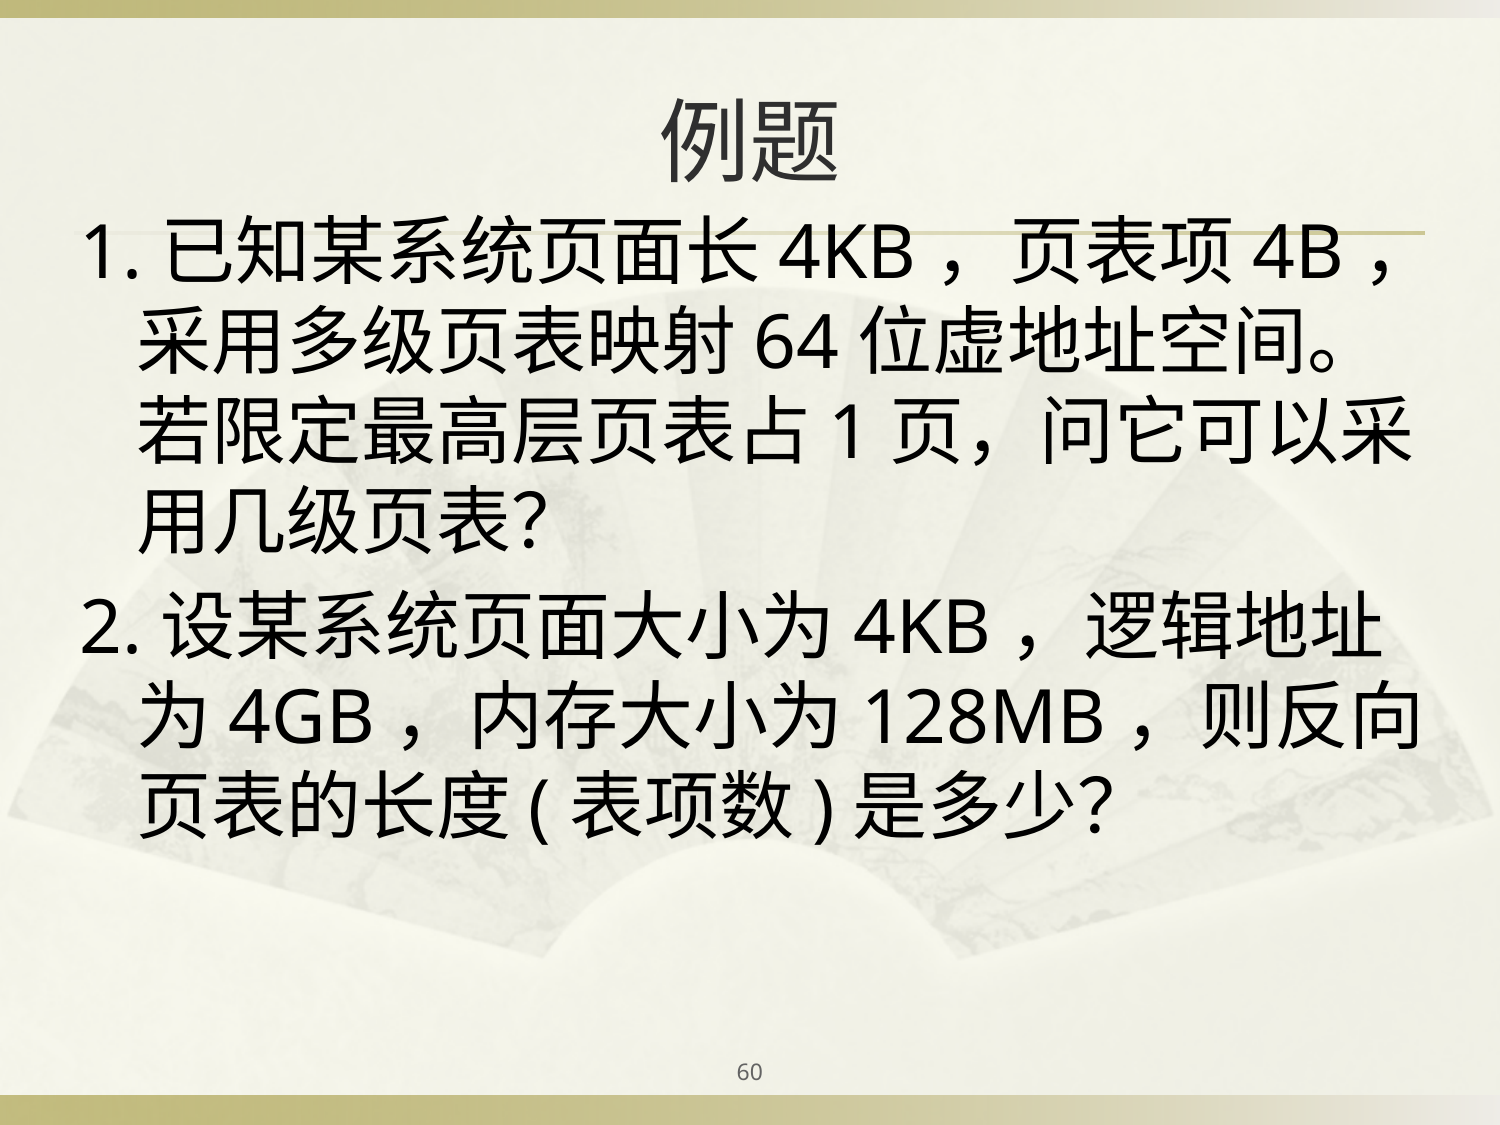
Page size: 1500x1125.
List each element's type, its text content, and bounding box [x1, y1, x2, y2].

slide_number 60 [675, 1050, 825, 1097]
list 1.已知某系统页面长4KB，页表项4B，采用多级页表映射64位虚地址空间。若限定最高层页表占1页，问它可以采用几级页表？ 2.设某系统页面大小为4KB，逻辑地址为4GB，内存大小为128MB，则反向页表的长度(表项数)是多少？ [64, 196, 1472, 1032]
title 例题 [75, 45, 1425, 196]
